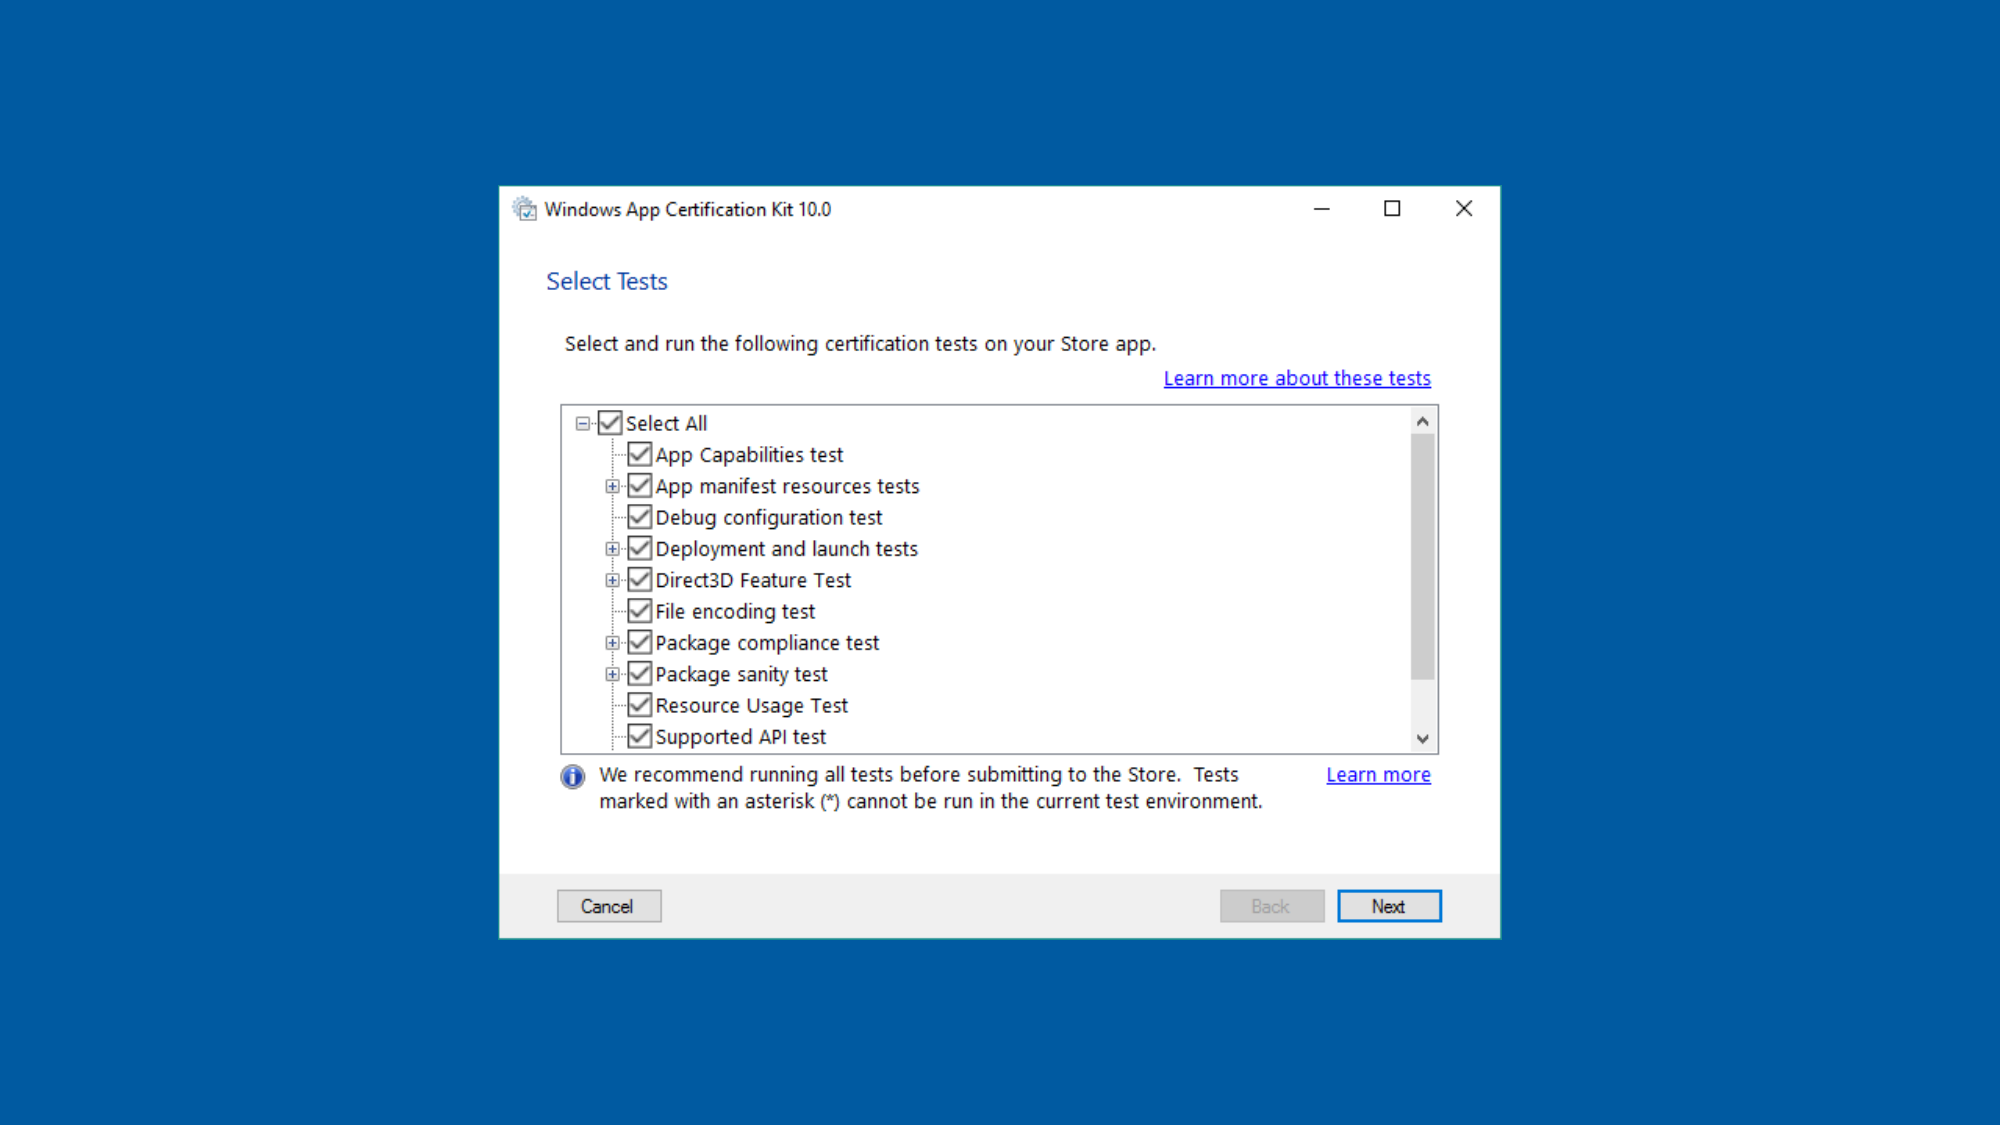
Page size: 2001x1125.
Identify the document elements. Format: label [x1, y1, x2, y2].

picture [498, 185, 1502, 940]
